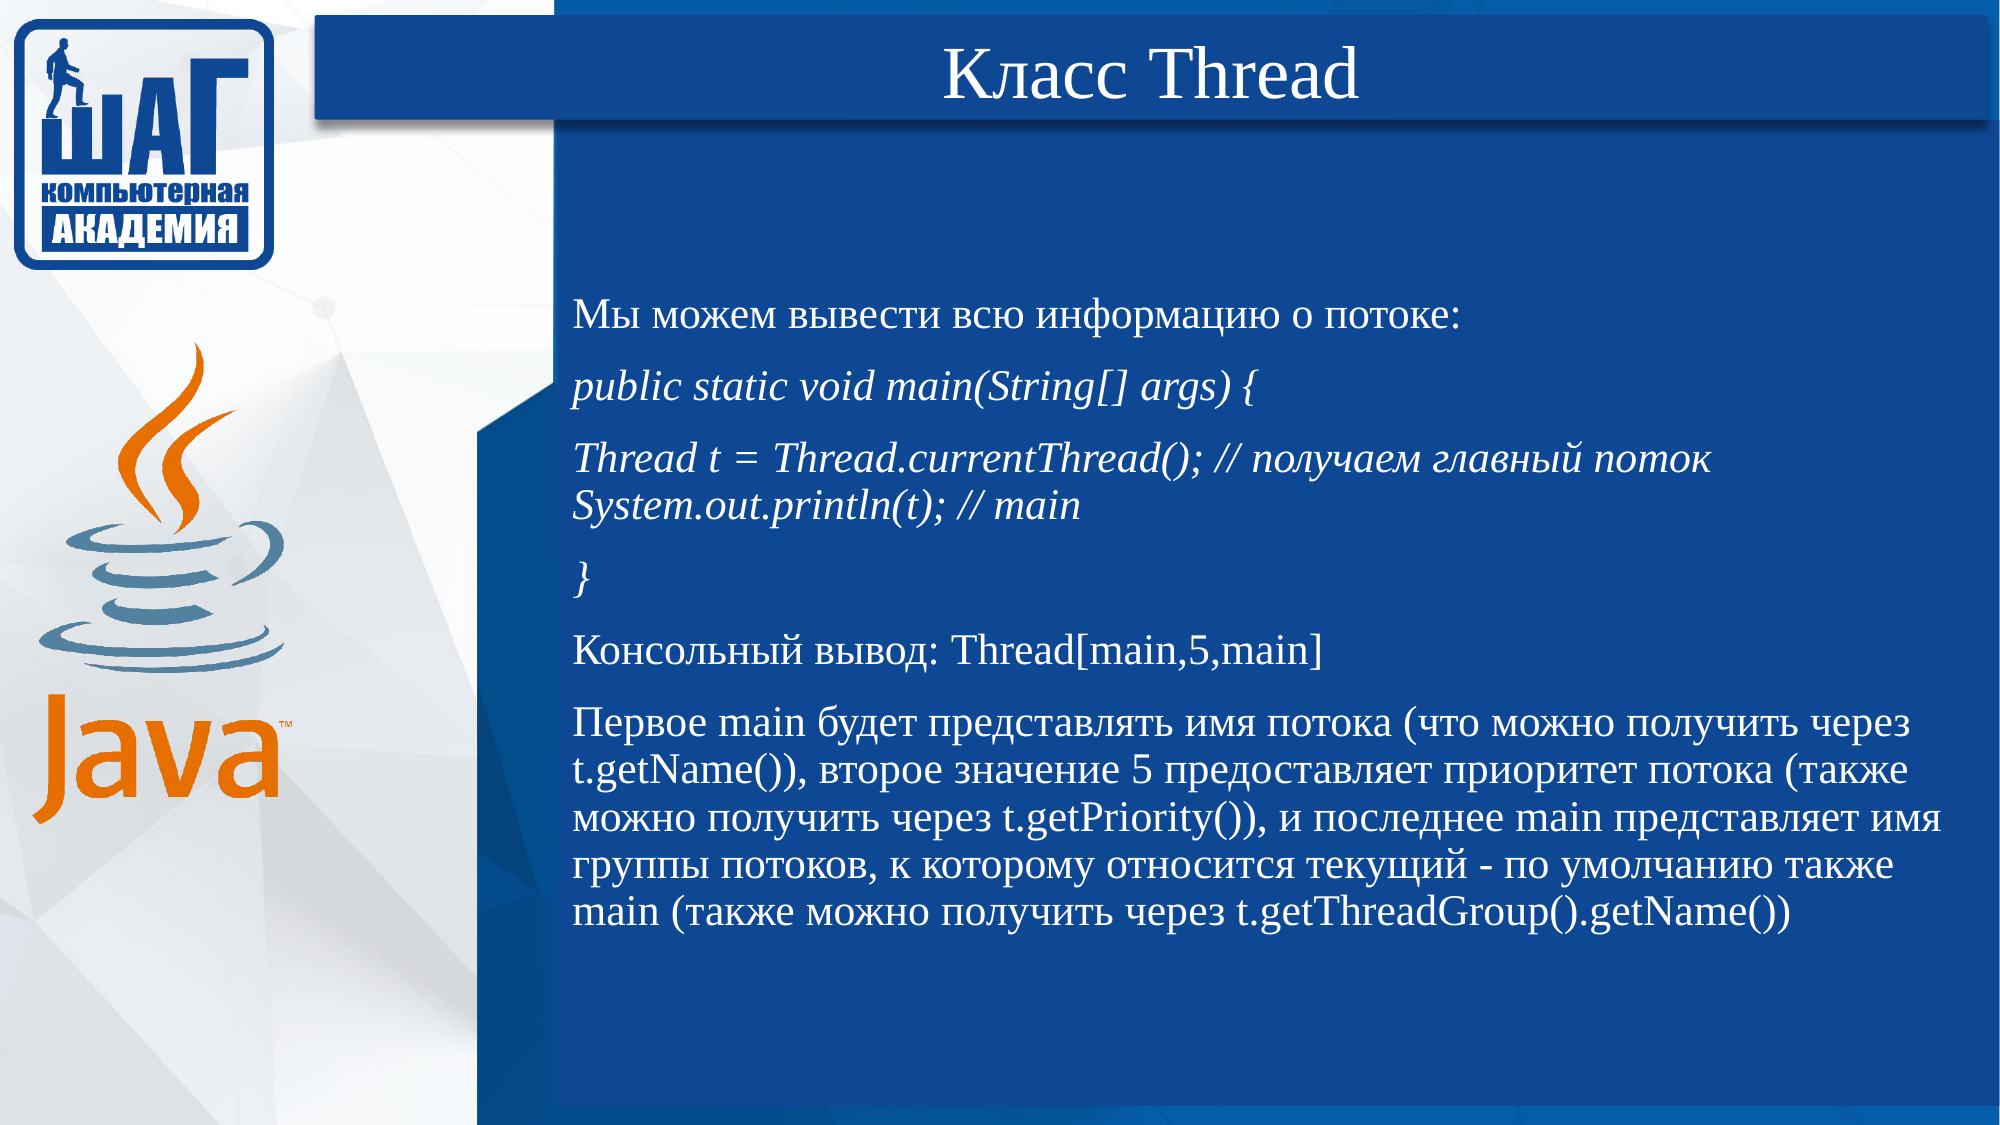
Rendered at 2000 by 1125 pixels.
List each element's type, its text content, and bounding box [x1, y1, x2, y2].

picture [0, 0, 2000, 1125]
list Мы можем вывести всю информацию о потоке: public static void main(String[] args) { Thread t = Thread.currentThread(); // получаем главный поток System.out.println(t); // main } Консольный вывод: Thread[main,5,main] Первое main будет представлять имя потока (что можно получить через t.getName()), второе значение 5 предоставляет приоритет потока (также можно получить через t.getPriority()), и последнее main представляет имя группы потоков, к которому относится текущий - по умолчанию также main (также можно получить через t.getThreadGroup().getName()) [557, 119, 2000, 1106]
text_box Класс Thread [314, 15, 1988, 120]
